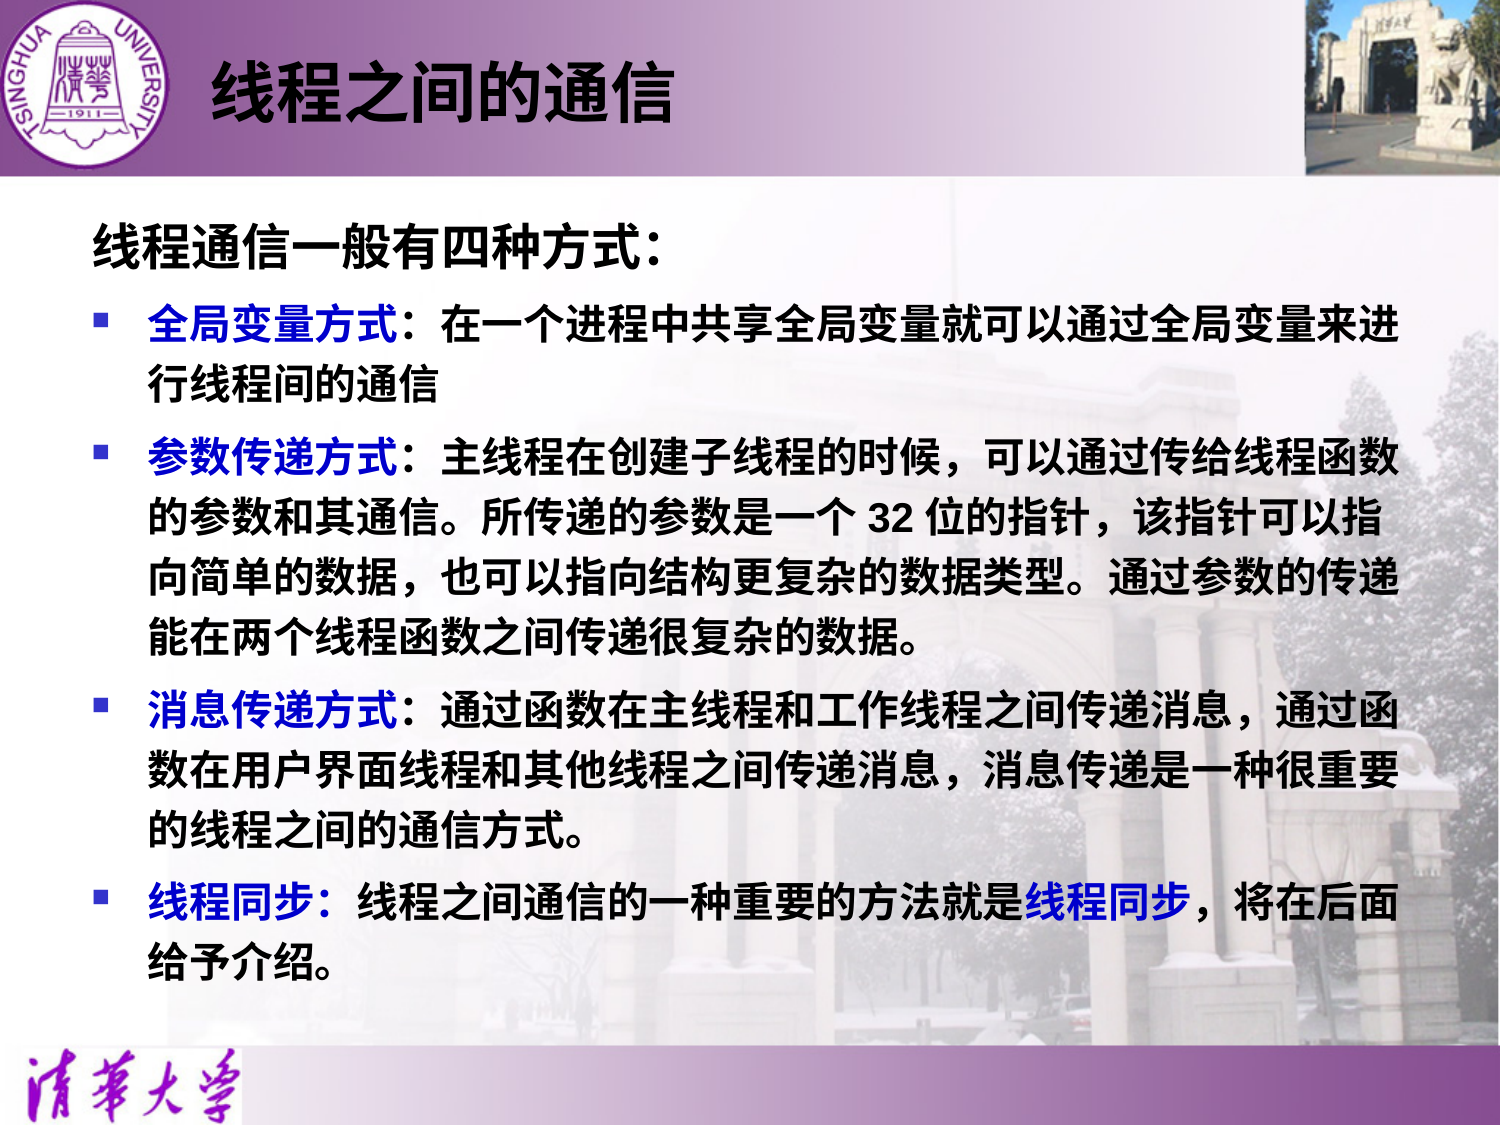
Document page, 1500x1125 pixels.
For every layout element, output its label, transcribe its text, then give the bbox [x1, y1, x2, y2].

title 线程之间的通信 [194, 0, 1371, 139]
picture [0, 0, 1500, 1125]
list 线程通信一般有四种方式： 全局变量方式：在一个进程中共享全局变量就可以通过全局变量来进行线程间的通信 参数传递方式：主线程在创建子线程的时候，可以通过传给线程函数的参数和其通信。所传递的参数是一个32位的指针，该指针可以指向简单的数据，也可以指向结构更复杂的数据类型。通过参数的传递能在两个线程函数之间传递很复杂的数据。 消息传递方式：通过函数在主线程和工作线程之间传递消息，通过函数在用户界面线程和其他线程之间传递消息，消息传递是一种很重要的线程之间的通信方式。 线程同步：线程之间通信的一种重要的方法就是线程同步，将在后面给予介绍。 [76, 196, 1426, 982]
